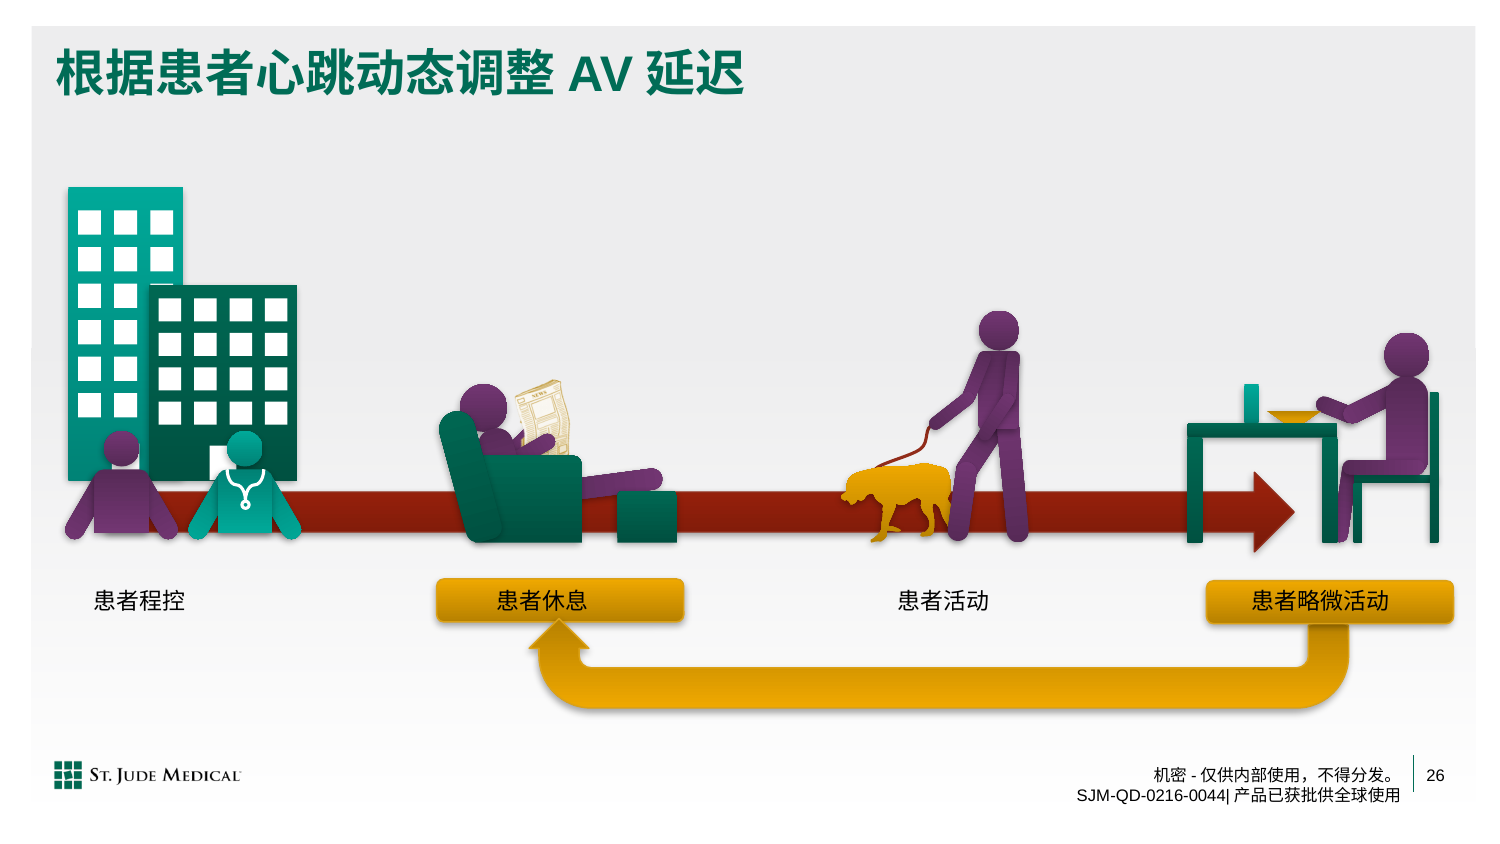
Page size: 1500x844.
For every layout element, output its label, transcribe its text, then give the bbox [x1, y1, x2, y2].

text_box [68, 187, 298, 481]
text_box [840, 310, 1024, 543]
text_box [681, 491, 835, 533]
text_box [1187, 332, 1439, 543]
title 根据患者心跳动态调整AV延迟 [55, 40, 1444, 102]
text_box [1029, 491, 1181, 533]
text_box 患者活动 [882, 578, 1005, 622]
text_box [293, 491, 446, 533]
text_box [435, 578, 550, 623]
text_box [528, 622, 1350, 709]
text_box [77, 430, 289, 543]
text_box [451, 377, 678, 543]
picture [36, 743, 259, 807]
slide_number 26 [1426, 764, 1470, 786]
text_box 患者程控 [78, 578, 201, 622]
text_box [567, 578, 685, 623]
text_box 患者休息 [481, 578, 604, 622]
text_box 患者略微活动 [1236, 578, 1405, 622]
text_box [1205, 579, 1455, 625]
